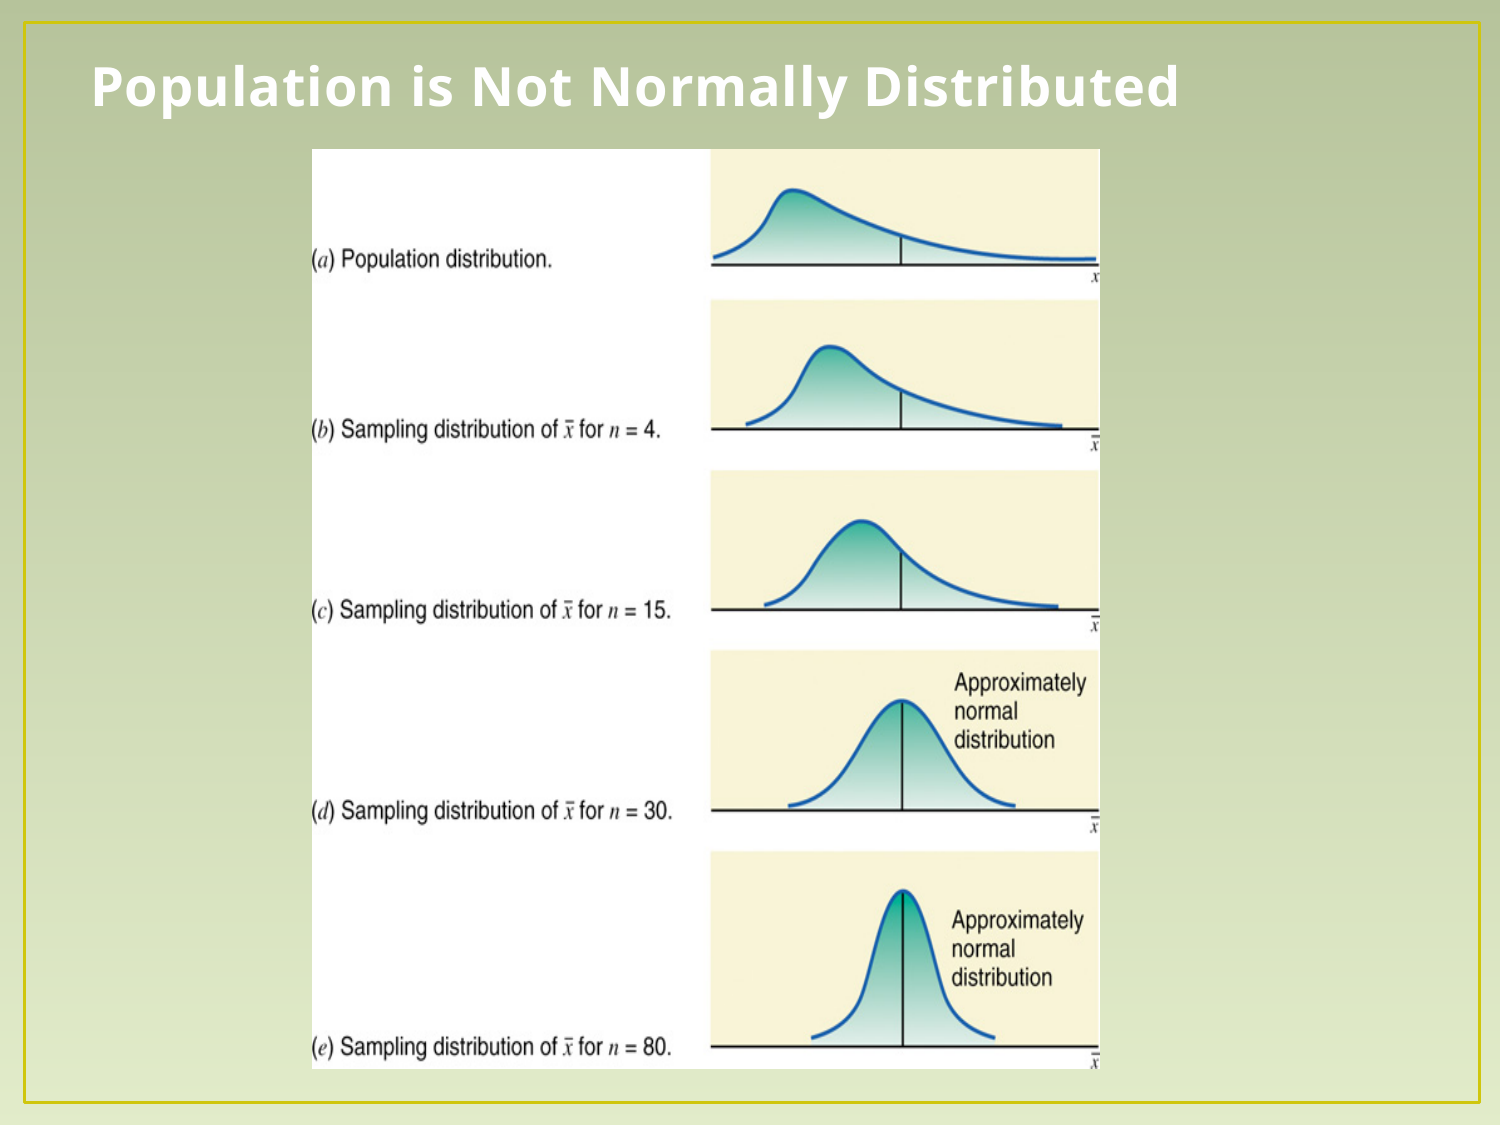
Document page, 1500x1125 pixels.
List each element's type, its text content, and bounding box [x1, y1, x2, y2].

title Population is Not Normally Distributed [75, 45, 1425, 125]
picture [312, 149, 1101, 1069]
